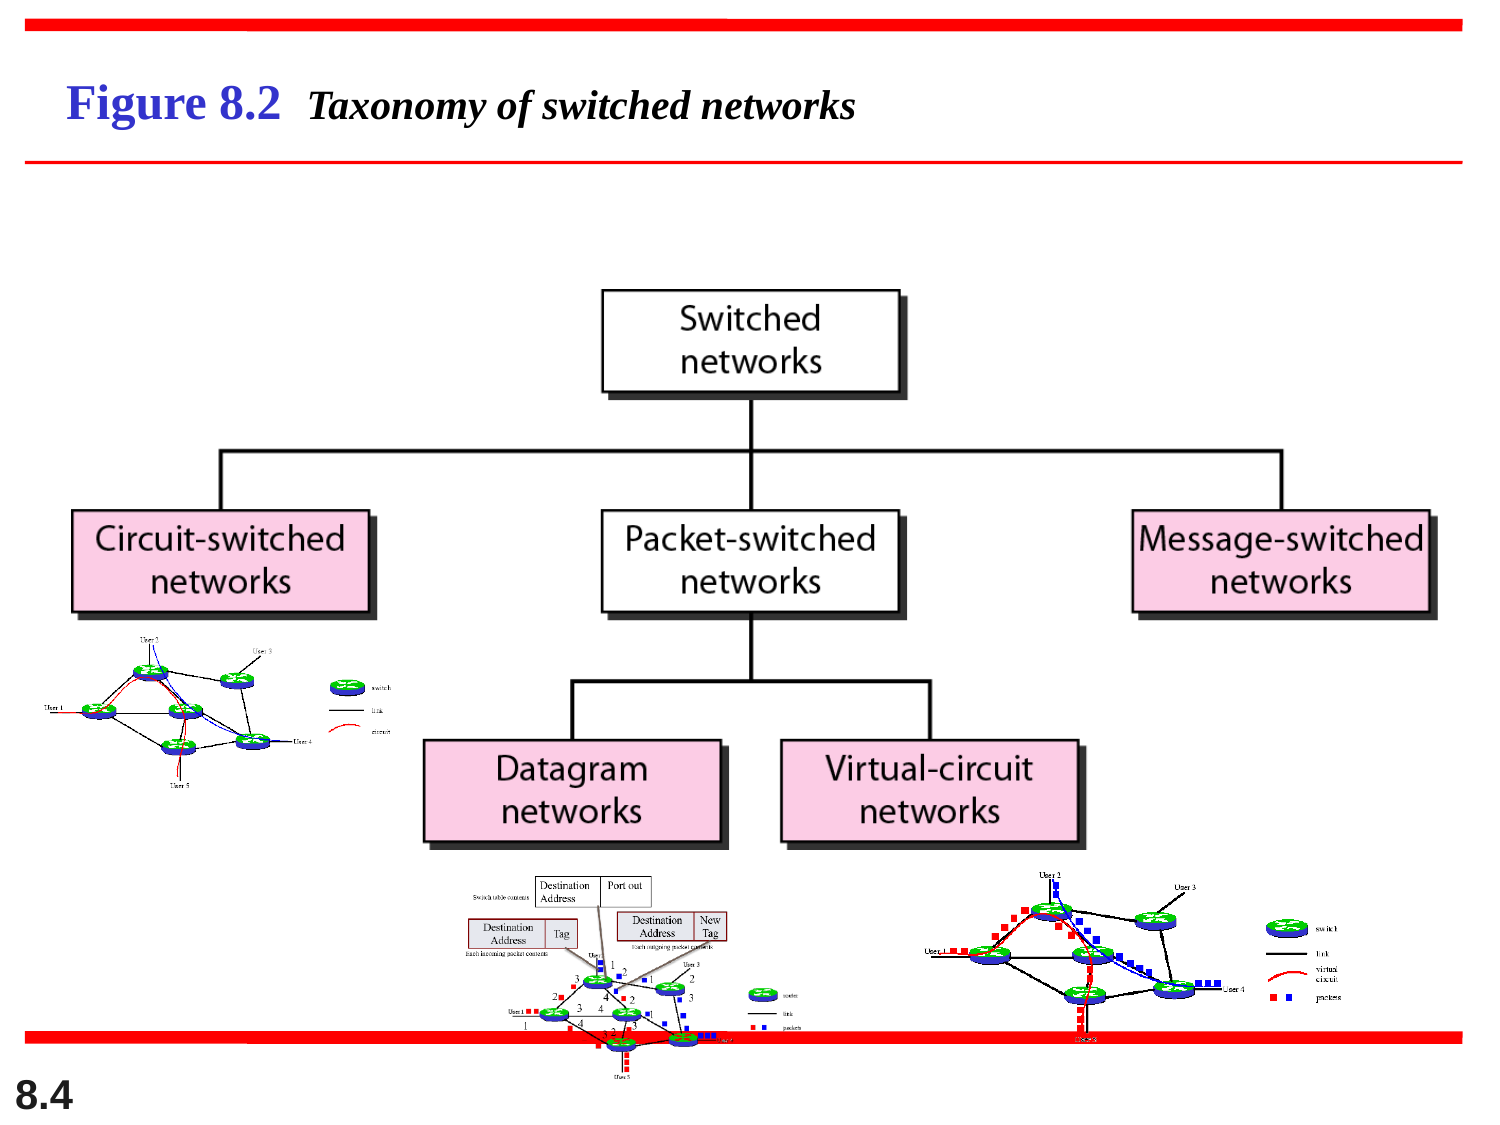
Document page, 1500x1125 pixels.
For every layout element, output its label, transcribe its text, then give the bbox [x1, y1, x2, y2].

picture [461, 875, 801, 1079]
picture [924, 872, 1341, 1042]
picture [44, 289, 1438, 850]
text_box Figure 8.2 Taxonomy of switched networks [51, 62, 872, 138]
slide_number 8.4 [0, 1050, 313, 1125]
